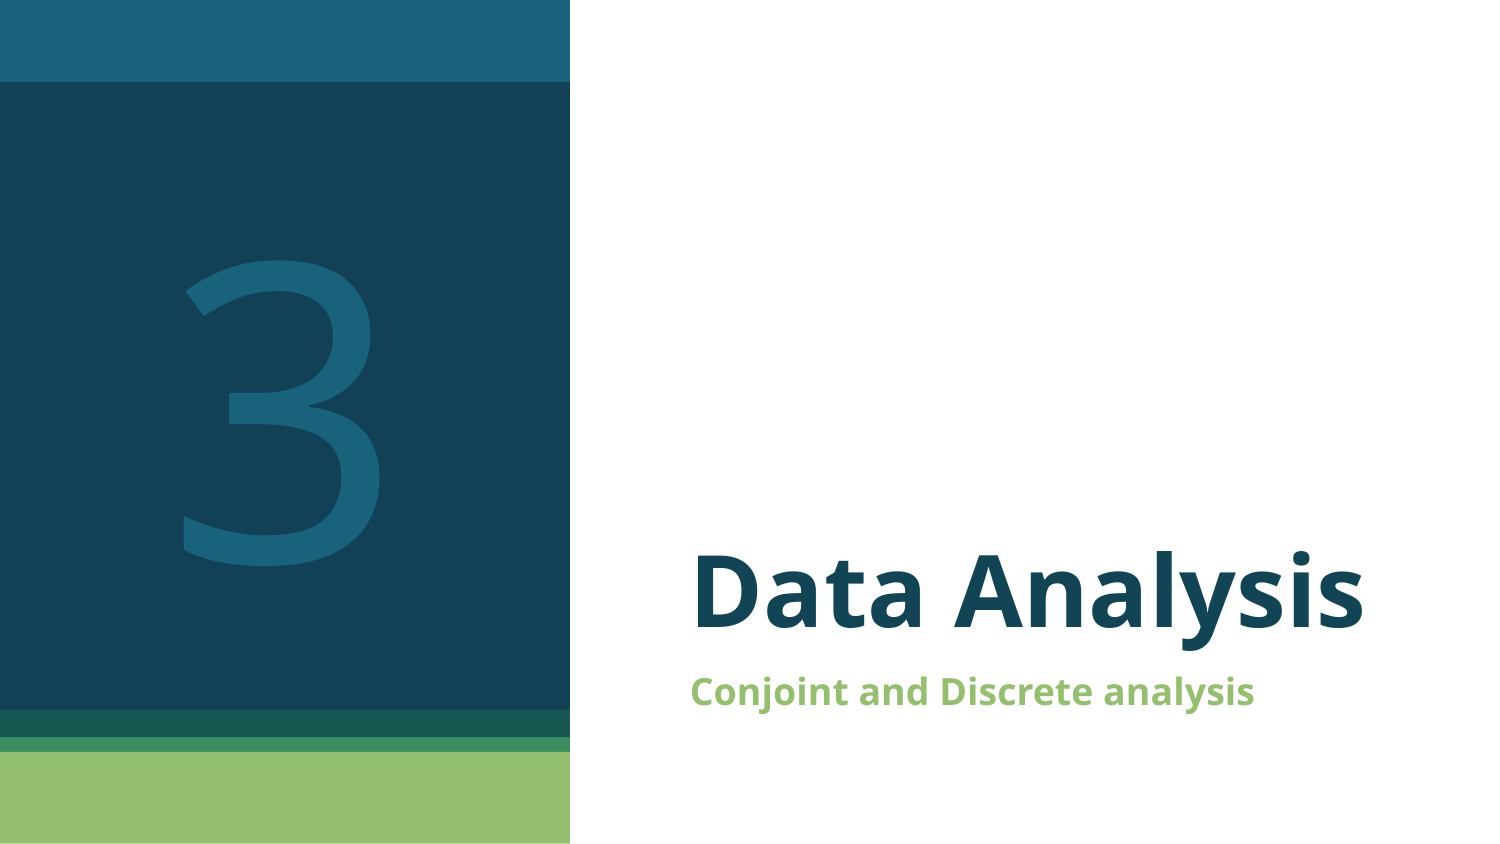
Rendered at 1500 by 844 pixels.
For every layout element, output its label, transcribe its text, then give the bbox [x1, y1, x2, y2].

text_box 3 [0, 82, 570, 709]
title Data Analysis [674, 472, 1414, 653]
subtitle Conjoint and Discrete analysis [674, 653, 1414, 783]
